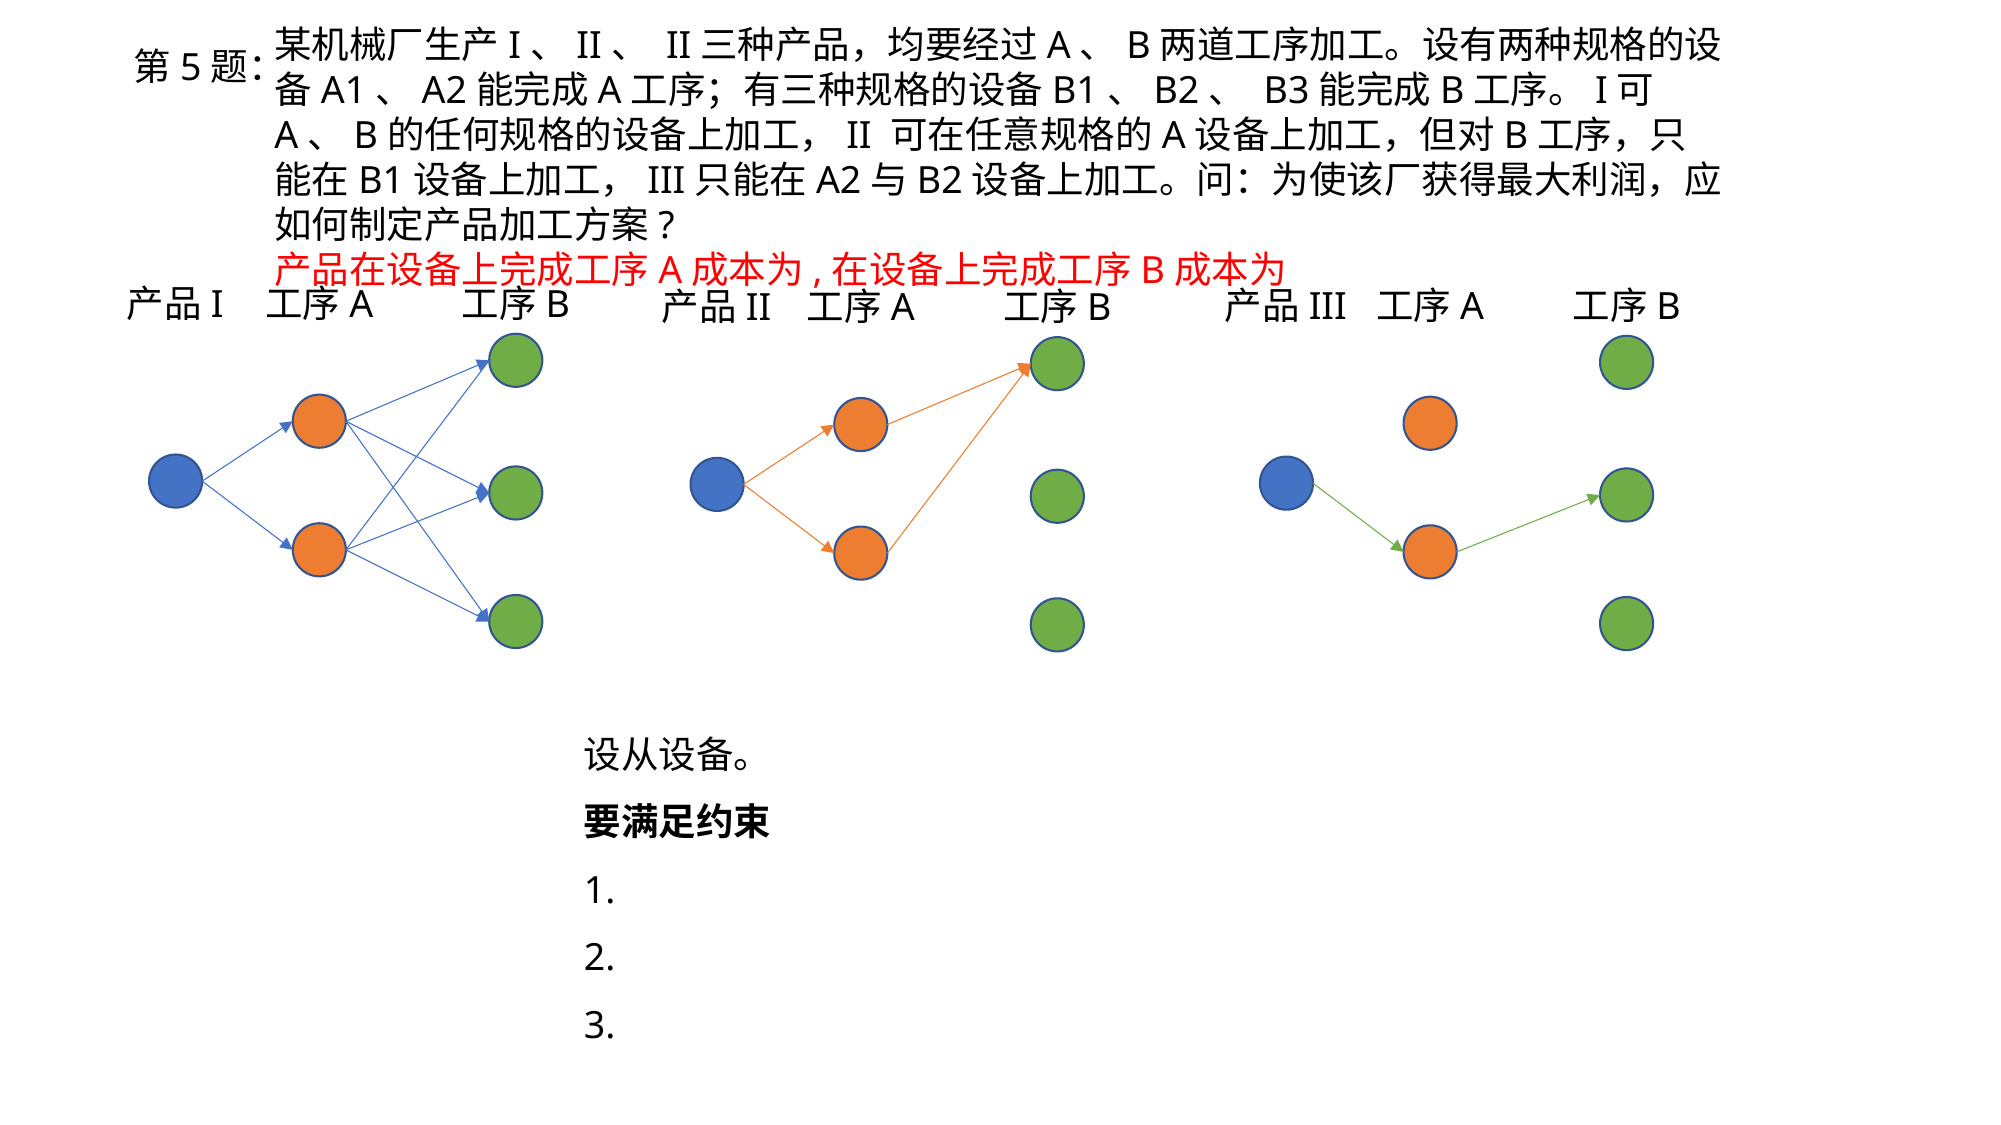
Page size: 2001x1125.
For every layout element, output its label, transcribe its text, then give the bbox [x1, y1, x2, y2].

text_box [1402, 395, 1458, 451]
text_box [488, 593, 544, 650]
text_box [118, 13, 1739, 260]
text_box [488, 333, 544, 388]
text_box [833, 525, 889, 581]
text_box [1456, 494, 1601, 552]
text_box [345, 492, 490, 549]
text_box [1599, 467, 1655, 523]
text_box 工序A [781, 276, 941, 336]
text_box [345, 549, 490, 622]
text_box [743, 424, 835, 484]
text_box 工序B [1546, 274, 1707, 335]
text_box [202, 481, 293, 550]
text_box [1599, 595, 1655, 652]
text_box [202, 421, 293, 481]
text_box [833, 396, 887, 453]
text_box [490, 465, 544, 521]
text_box [291, 522, 345, 578]
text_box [743, 484, 835, 554]
text_box [1402, 524, 1458, 580]
text_box [291, 393, 345, 449]
text_box [1031, 468, 1085, 524]
text_box [1258, 455, 1315, 511]
text_box 工序A [1350, 274, 1510, 335]
text_box [689, 456, 743, 512]
text_box [1029, 597, 1085, 653]
text_box [1599, 335, 1655, 390]
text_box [1313, 483, 1404, 552]
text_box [887, 363, 1031, 554]
text_box 工序A [239, 272, 400, 333]
text_box [1029, 336, 1085, 392]
text_box 产品II [636, 276, 781, 336]
text_box 产品I [95, 272, 239, 333]
text_box 产品III [1206, 274, 1350, 335]
text_box 工序B [436, 272, 596, 333]
text_box [148, 453, 202, 509]
text_box 工序B [977, 276, 1138, 336]
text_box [345, 360, 490, 492]
